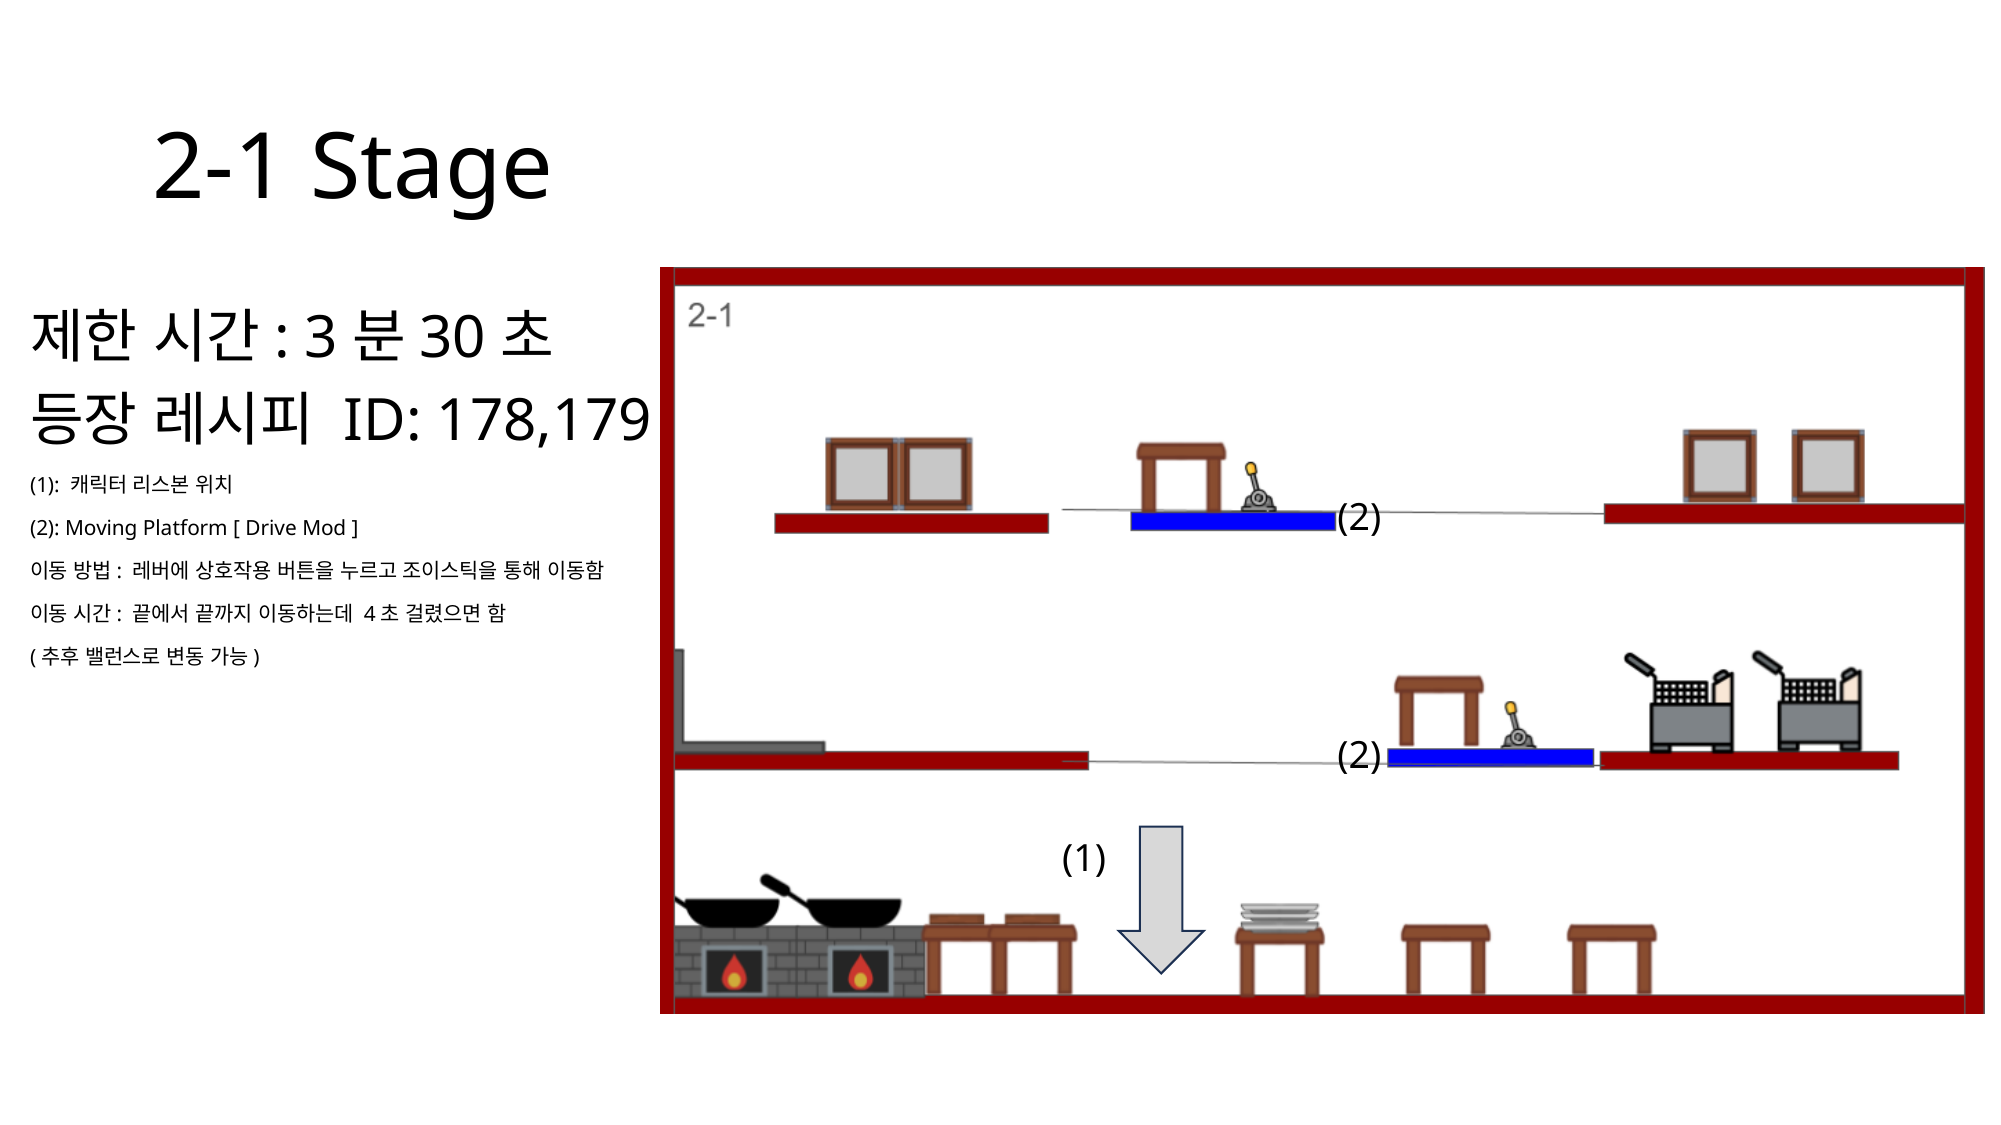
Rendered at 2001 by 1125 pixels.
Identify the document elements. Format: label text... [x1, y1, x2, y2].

picture [659, 267, 1986, 1014]
title 2-1 Stage [137, 59, 1863, 278]
list 제한 시간: 3분30초 등장 레시피 ID: 178,179 (1): 캐릭터 리스본 위치 (2): Moving Platform [ Drive Mod ] 이동 방법: 레버에 상호작용 버튼을 누르고 조이스틱을 통해 이동함 이동 시간: 끝에서 끝까지 이동하는데 4초 걸렸으면 함 (추후 밸런스로 변동 가능) [15, 299, 654, 1014]
